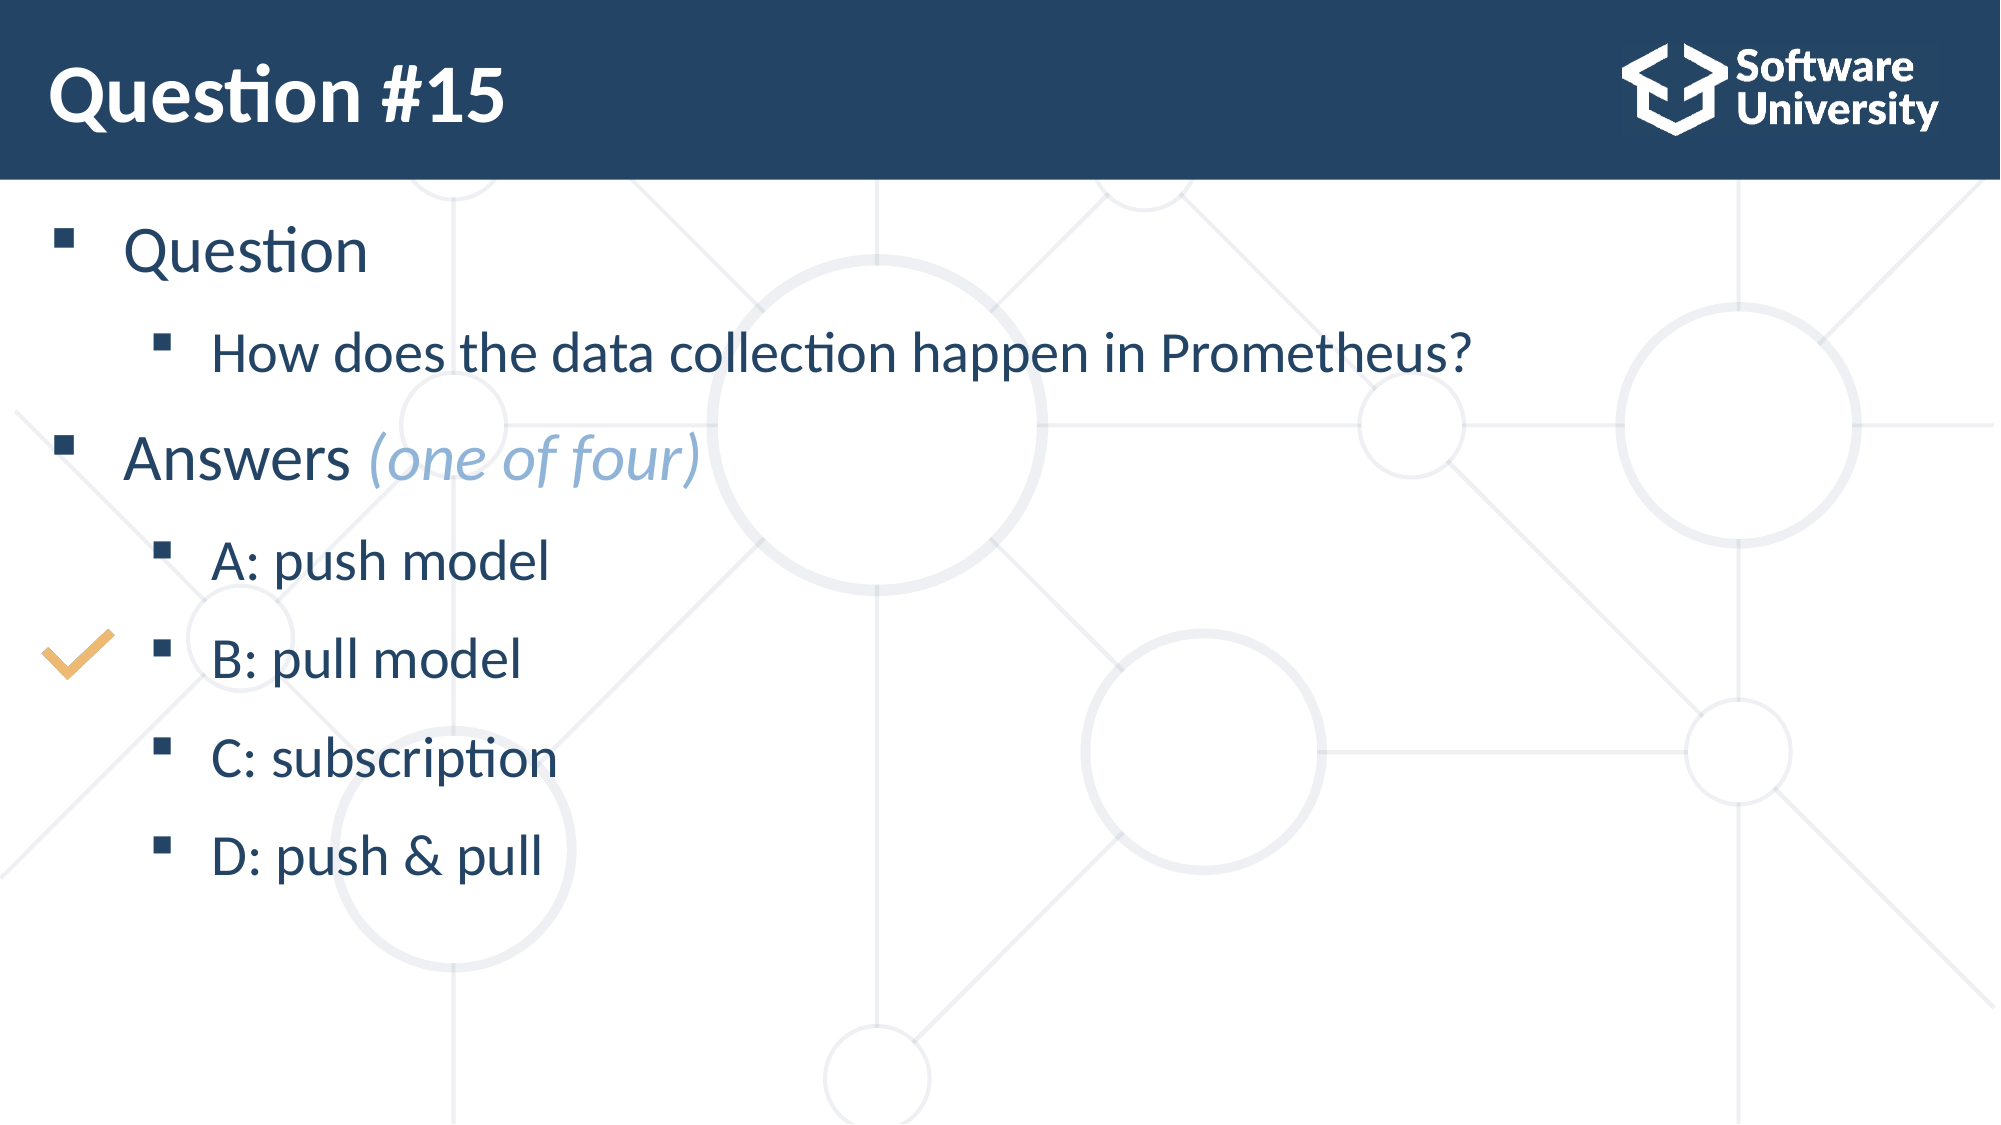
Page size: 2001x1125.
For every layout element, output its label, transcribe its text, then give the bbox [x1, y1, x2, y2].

picture [40, 615, 116, 692]
list Question How does the data collection happen in Prometheus? Answers (one of four) A: push model B: pull model C: subscription D: push & pull [31, 196, 1970, 1050]
picture [1622, 43, 1939, 136]
title Question #15 [31, 16, 1591, 162]
